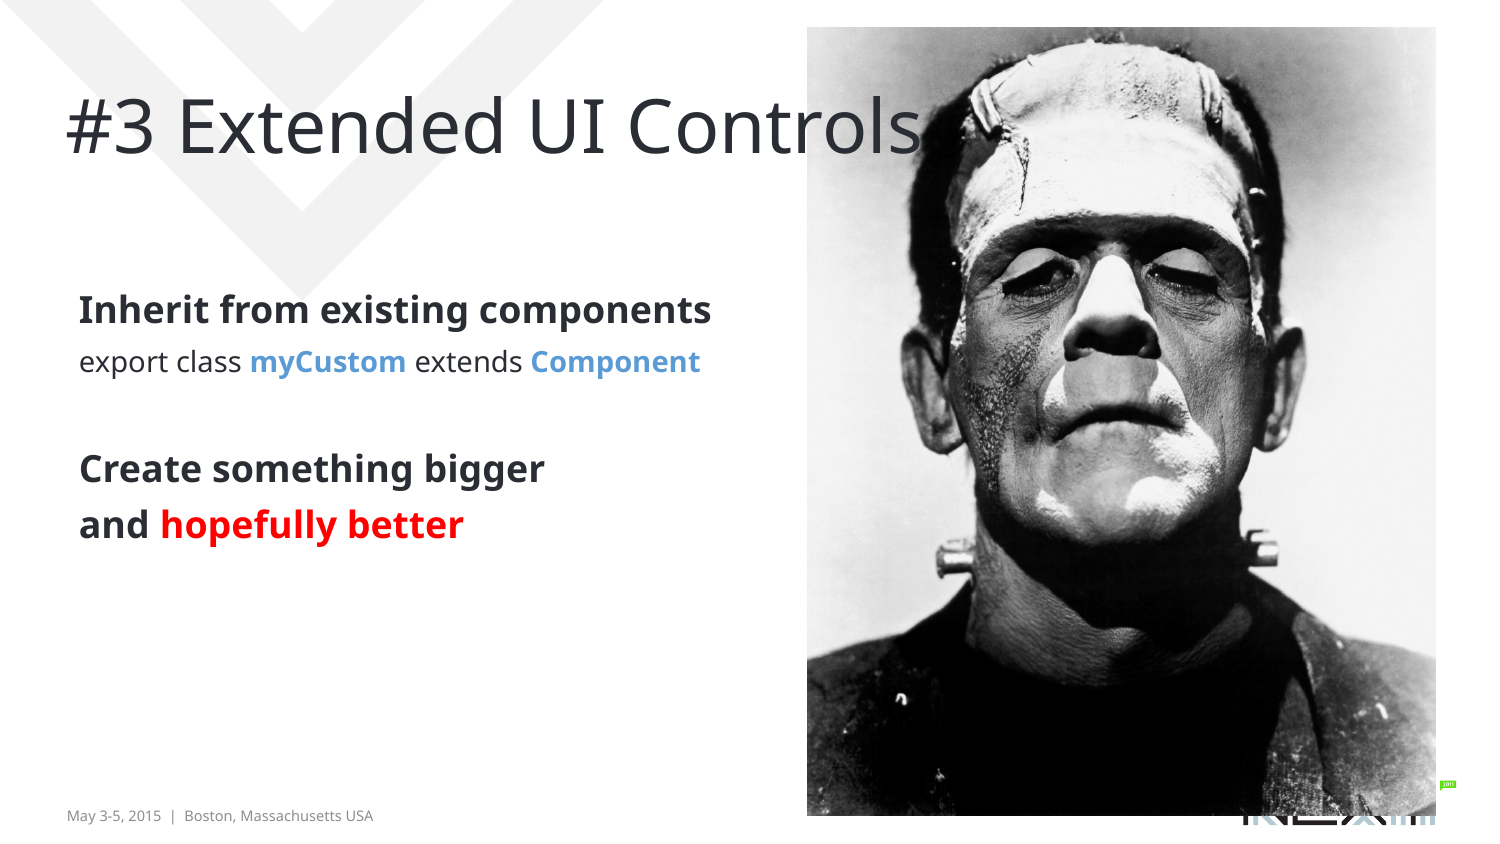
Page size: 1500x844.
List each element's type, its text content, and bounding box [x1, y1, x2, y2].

picture [807, 27, 1436, 817]
list Inherit from existing components export class myCustom extends Component Create something bigger and hopefully better [67, 224, 807, 760]
title #3 Extended UI Controls [53, 49, 807, 208]
